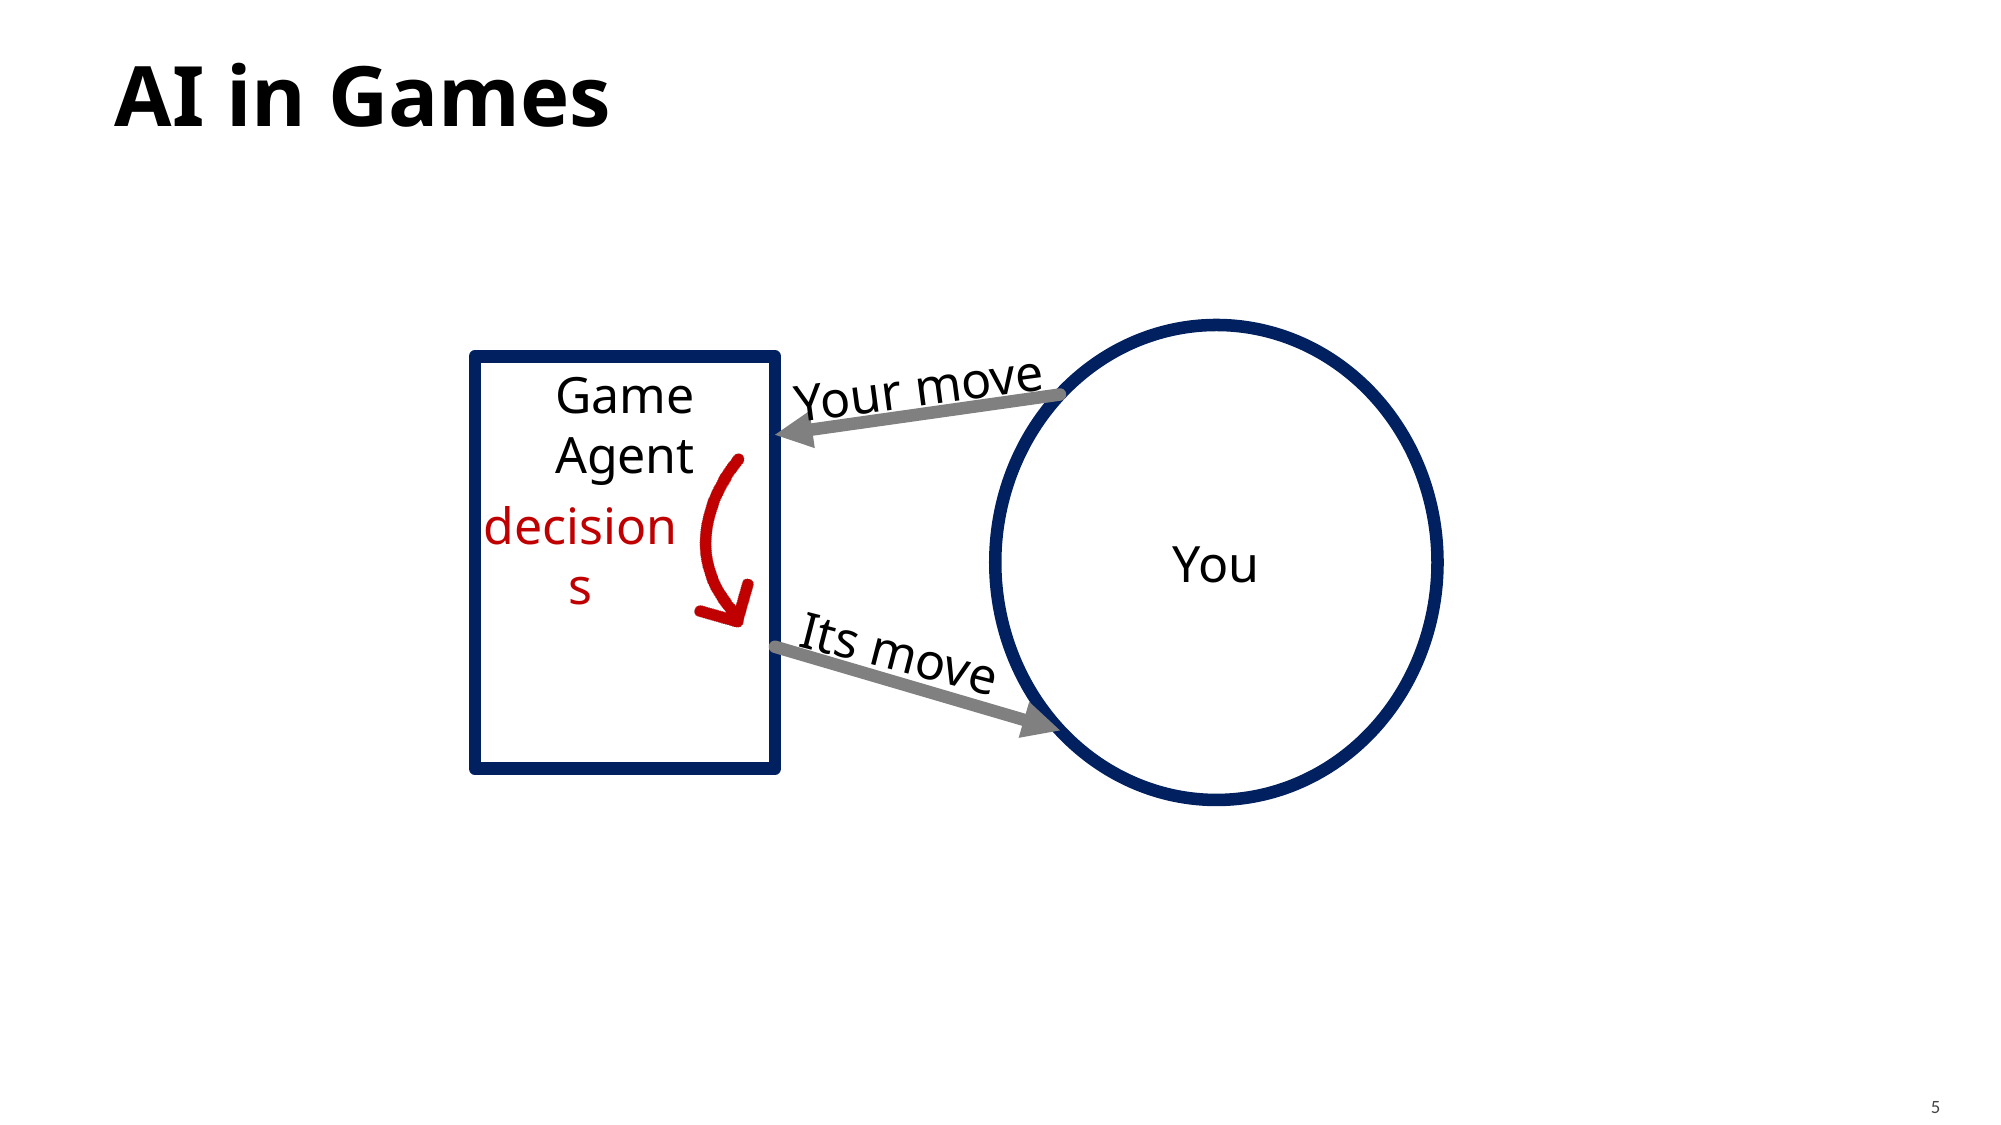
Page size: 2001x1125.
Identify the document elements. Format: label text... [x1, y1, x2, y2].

text_box You [994, 324, 1439, 801]
text_box Its move [800, 595, 1020, 644]
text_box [774, 394, 1060, 435]
picture [619, 426, 843, 646]
slide_number 5 [1794, 1080, 1955, 1125]
text_box Your move [775, 330, 1062, 395]
text_box Game Agent [474, 623, 775, 769]
text_box Game Agent [474, 356, 775, 487]
text_box decisions [467, 487, 633, 623]
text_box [774, 646, 1060, 731]
title AI in Games [99, 12, 1900, 175]
